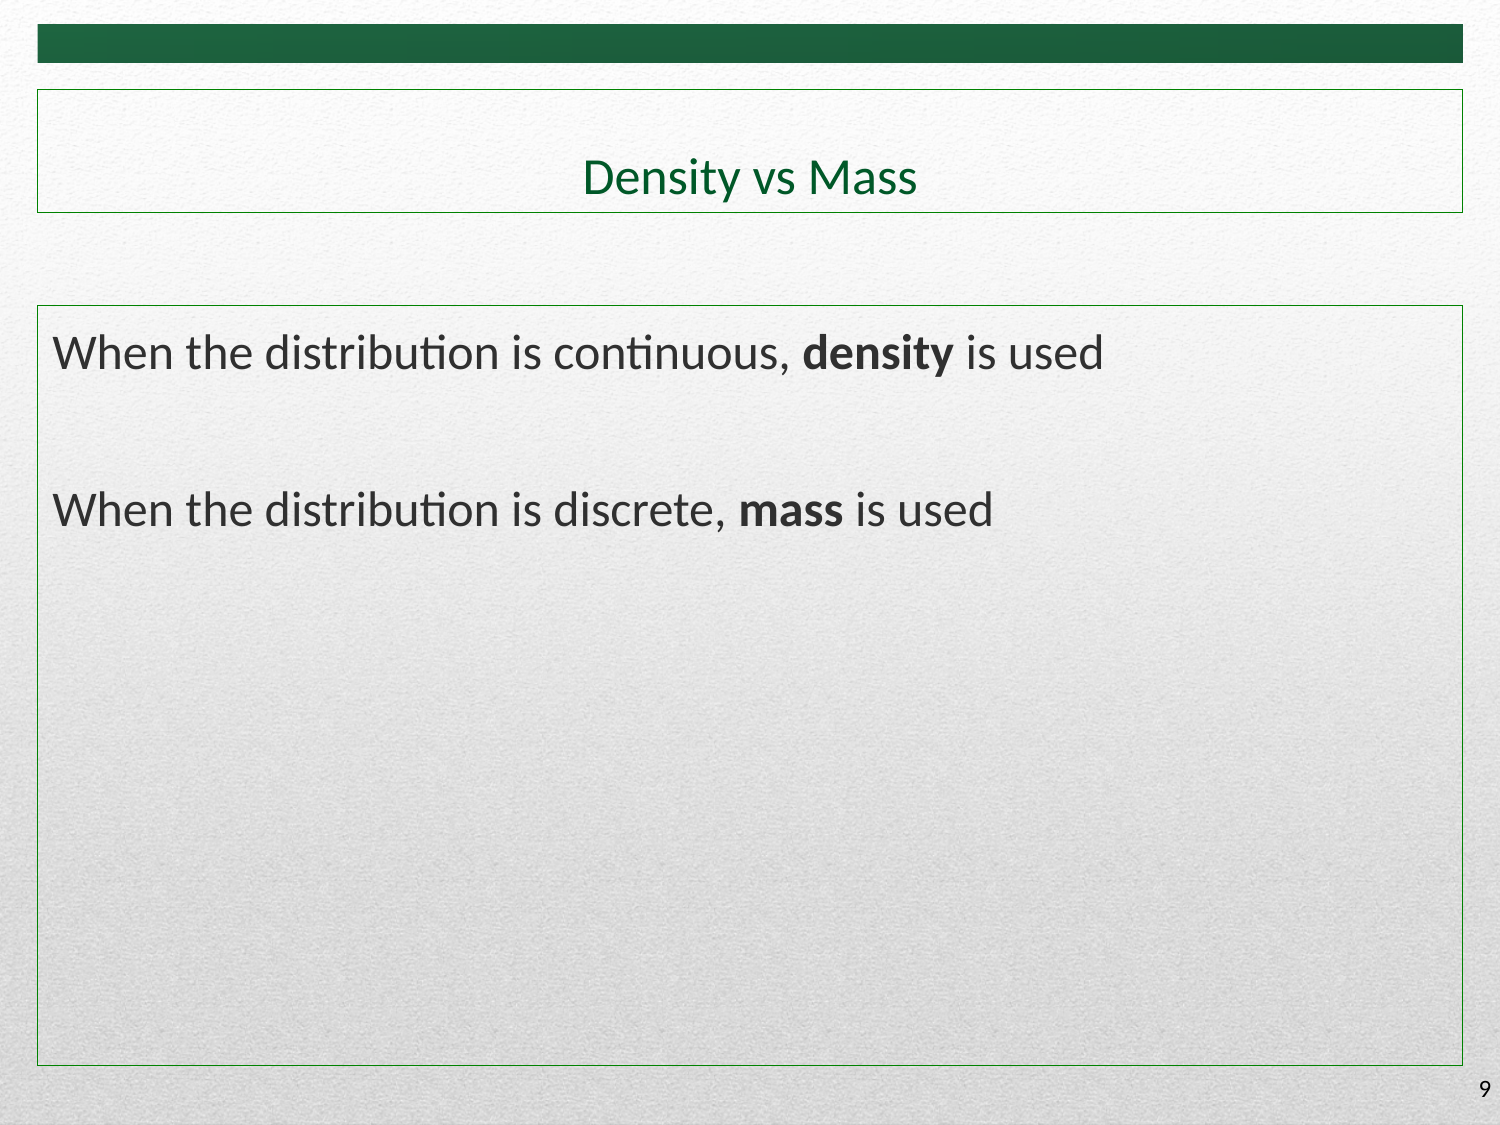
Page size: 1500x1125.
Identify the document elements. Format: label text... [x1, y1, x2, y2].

title Density vs Mass [37, 89, 1463, 213]
slide_number 9 [1381, 1065, 1500, 1125]
text_box When the distribution is continuous, density is used When the distribution is discrete, mass is used [37, 305, 1463, 1066]
picture [37, 24, 1463, 63]
